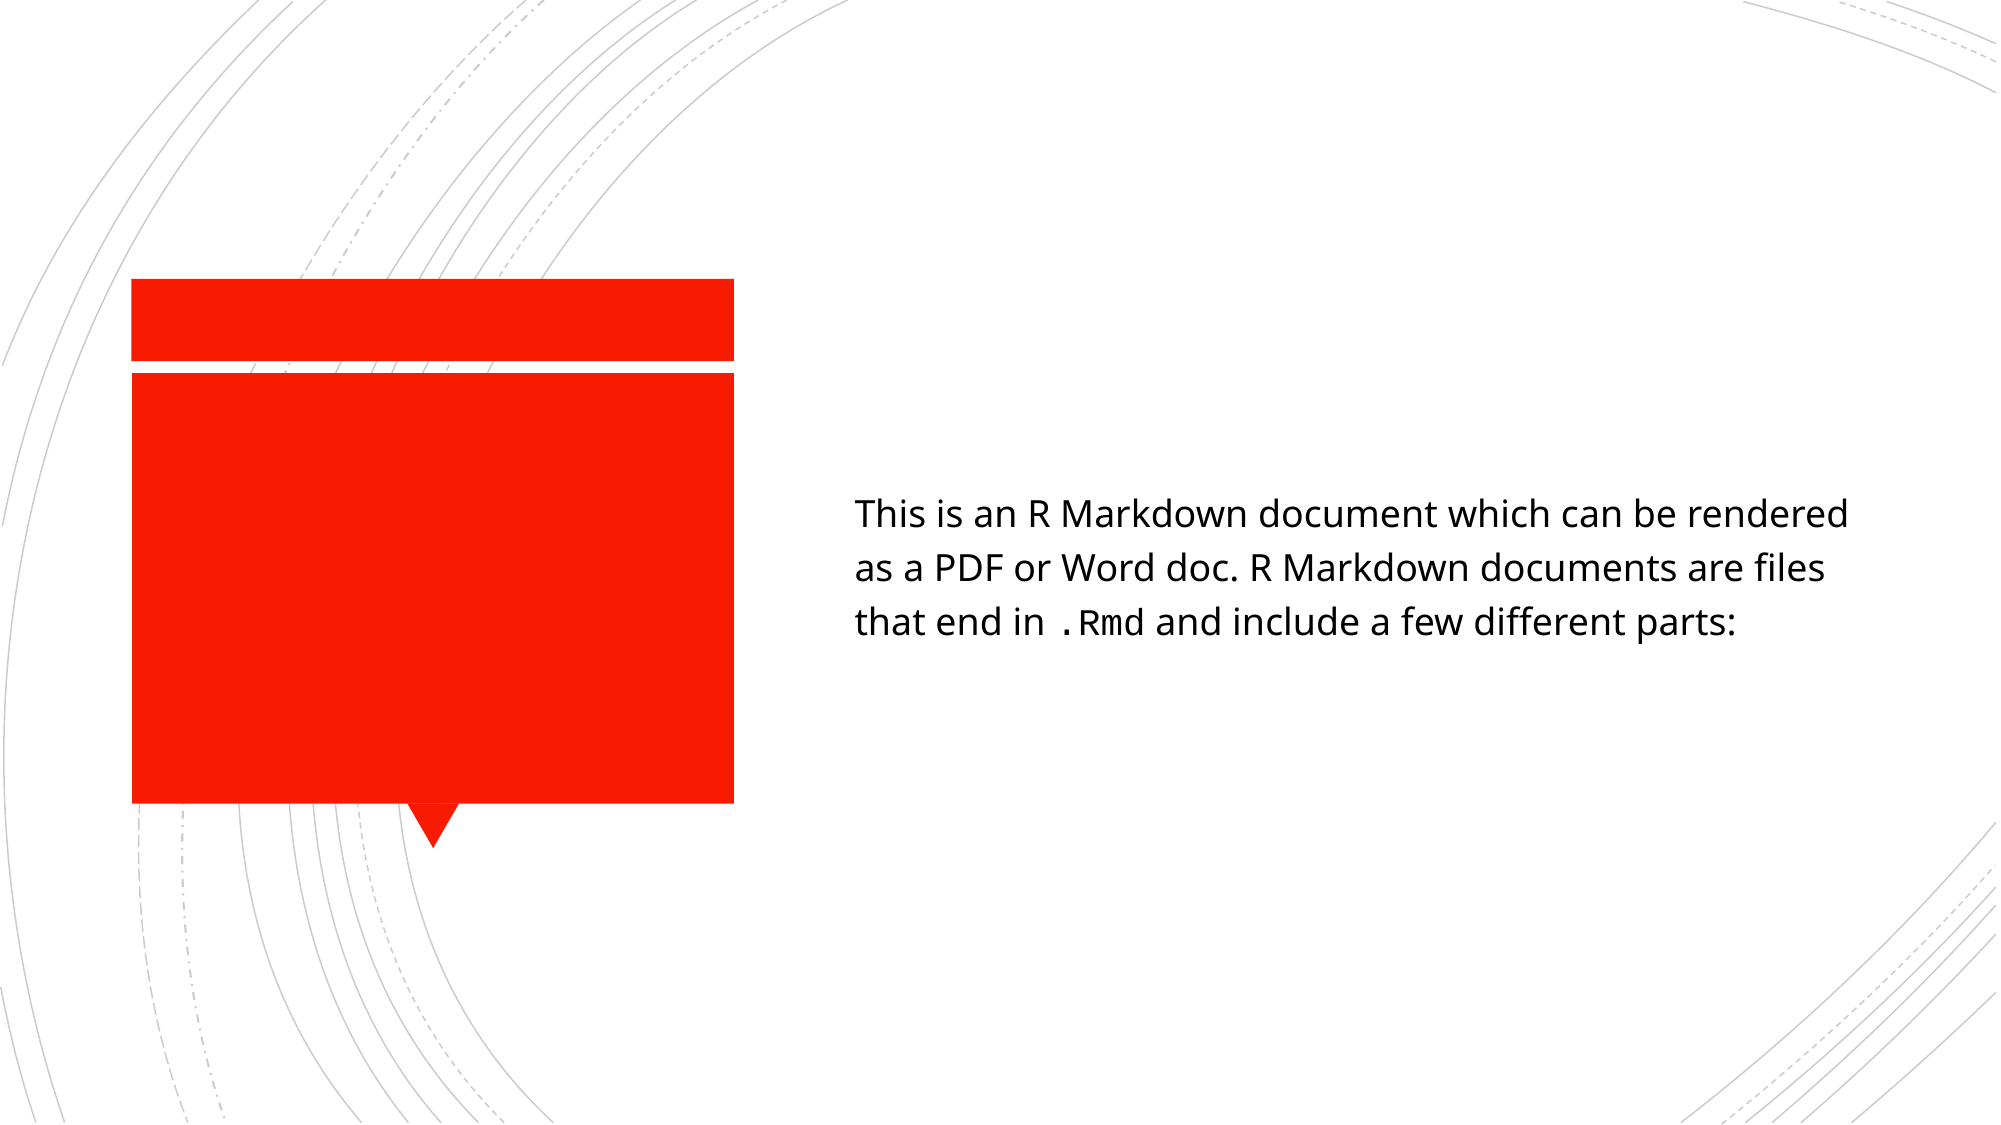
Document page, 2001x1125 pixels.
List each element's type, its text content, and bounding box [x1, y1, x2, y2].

list This is an R Markdown document which can be rendered as a PDF or Word doc. R Markdown documents are files that end in .Rmd and include a few different parts: [839, 131, 1871, 993]
